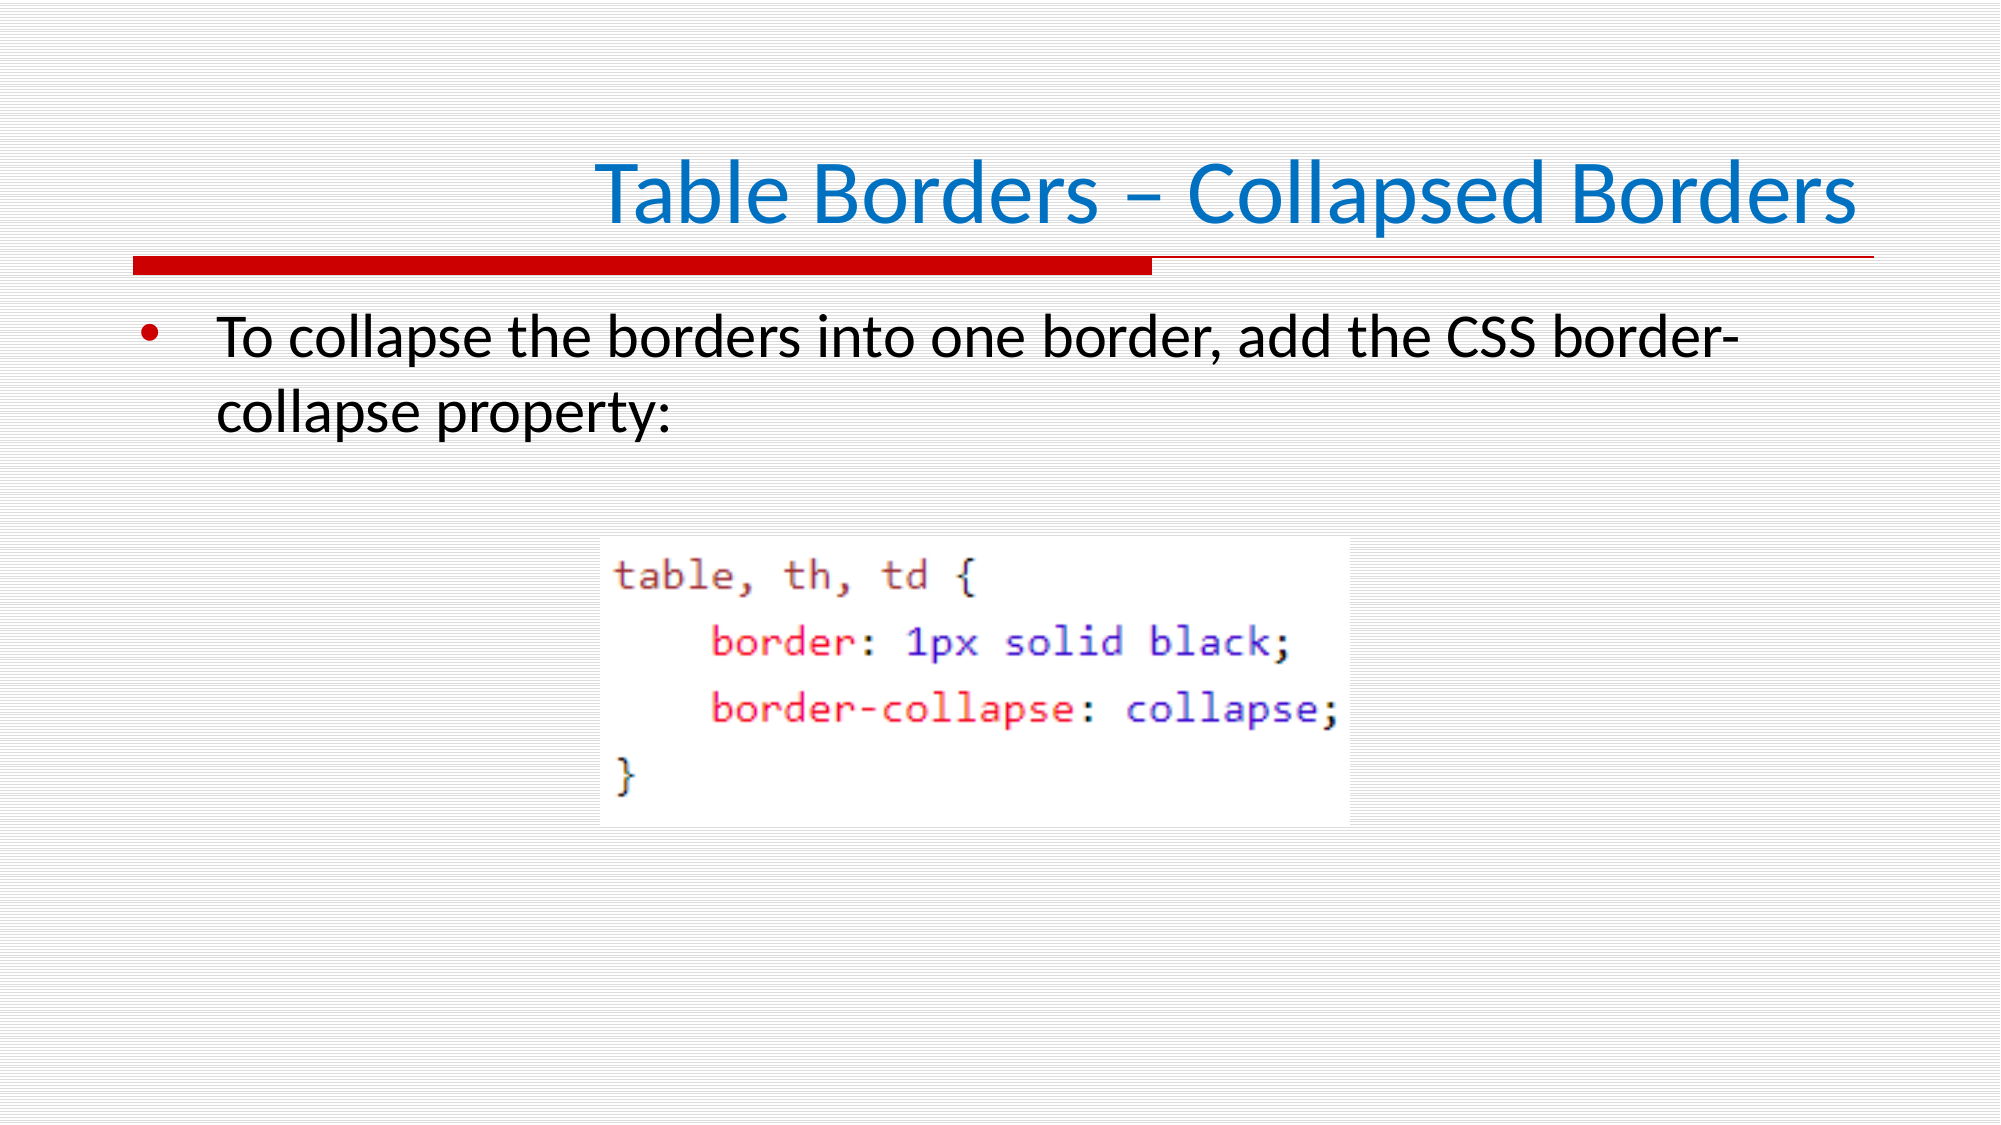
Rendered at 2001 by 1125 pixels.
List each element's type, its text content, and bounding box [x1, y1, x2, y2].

picture [599, 537, 1350, 826]
title Table Borders – Collapsed Borders [125, 49, 1876, 250]
list To collapse the borders into one border, add the CSS border-collapse property: [123, 287, 1875, 988]
